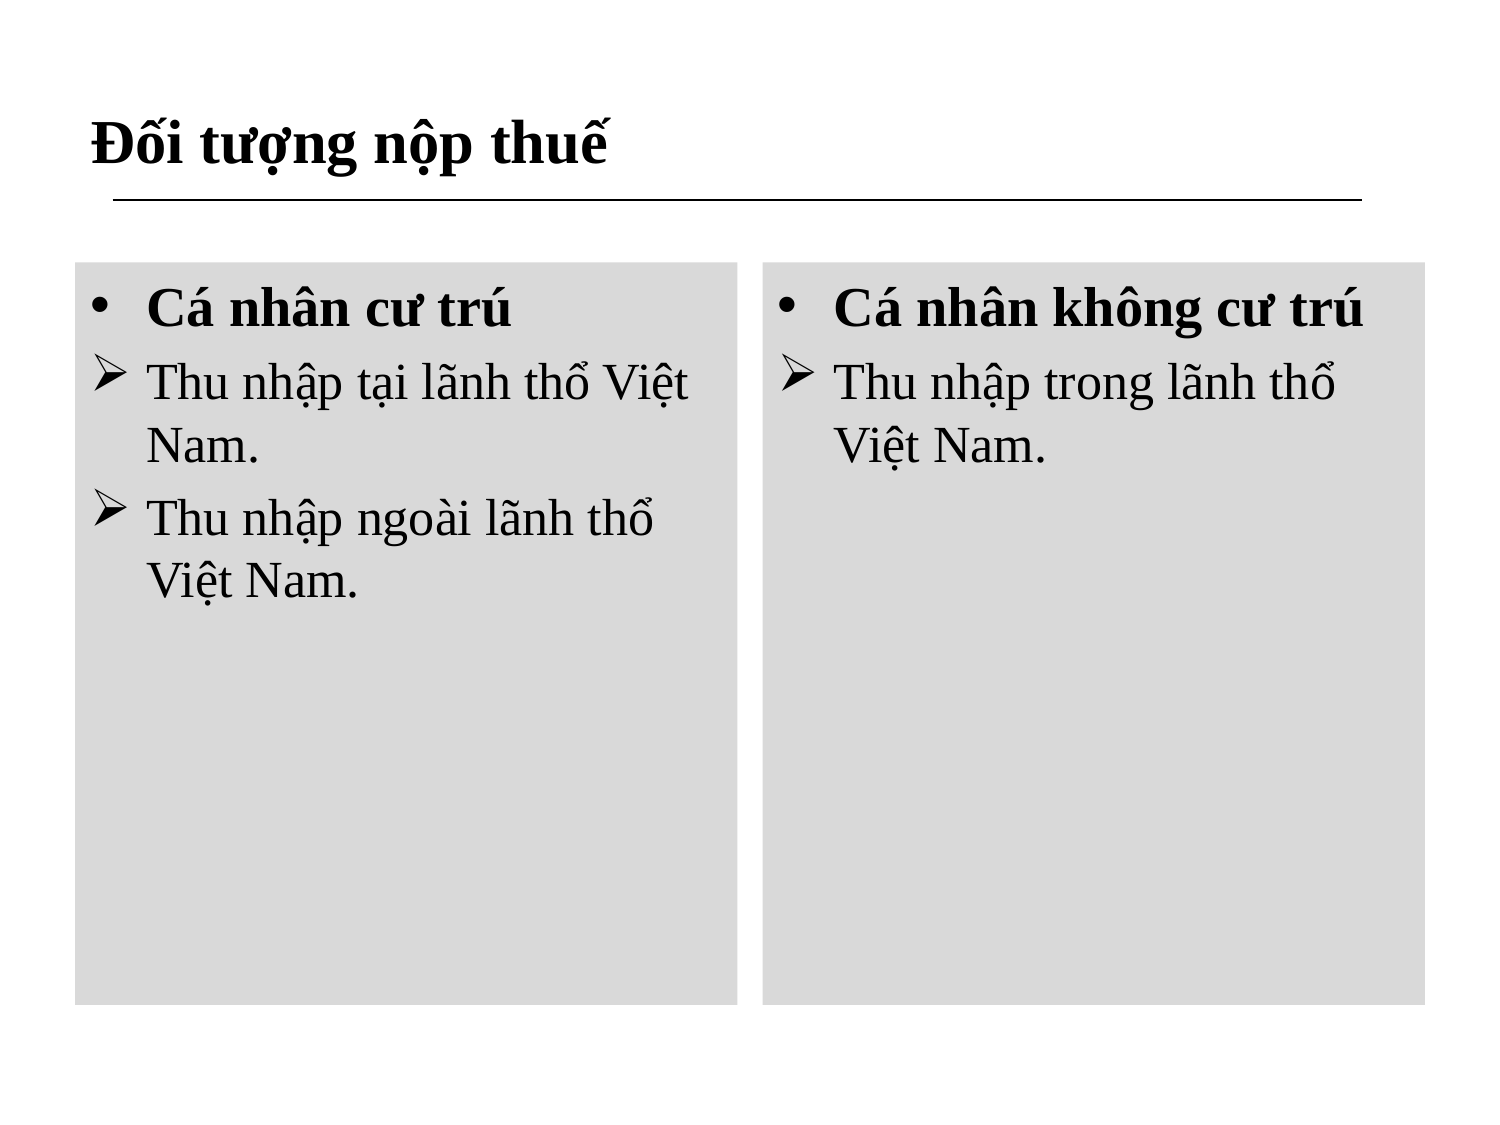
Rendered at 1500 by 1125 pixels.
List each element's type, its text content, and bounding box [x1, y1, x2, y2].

list Cá nhân không cư trú Thu nhập trong lãnh thổ Việt Nam. [762, 262, 1425, 1005]
list Cá nhân cư trú Thu nhập tại lãnh thổ Việt Nam. Thu nhập ngoài lãnh thổ Việt Nam. [75, 262, 738, 1005]
title Đối tượng nộp thuế [75, 45, 1425, 233]
